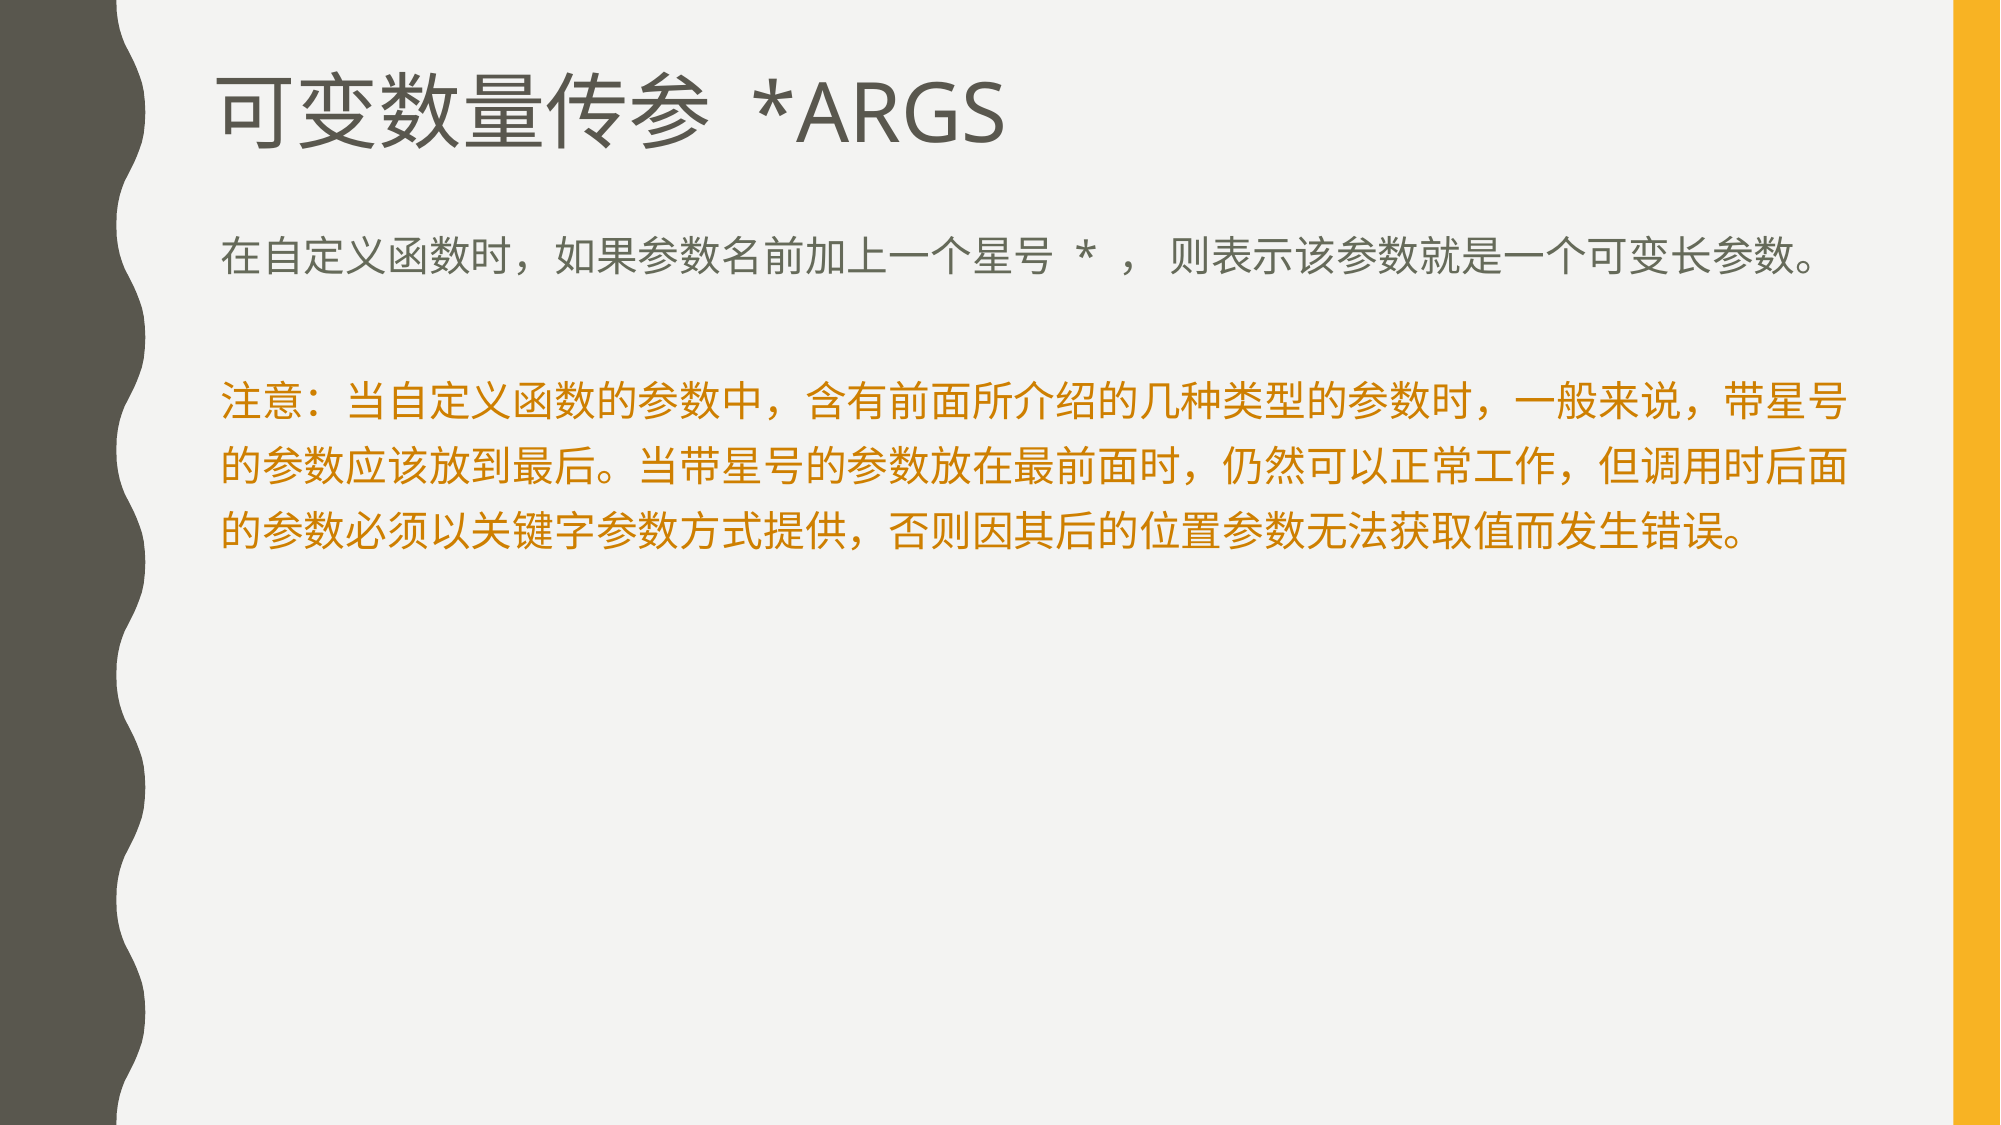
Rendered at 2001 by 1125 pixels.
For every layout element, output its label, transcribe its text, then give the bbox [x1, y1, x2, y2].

title 可变数量传参 *args [197, 62, 1985, 331]
list 在自定义函数时，如果参数名前加上一个星号 * ， 则表示该参数就是一个可变长参数。 注意：当自定义函数的参数中，含有前面所介绍的几种类型的参数时，一般来说，带星号的参数应该放到最后。当带星号的参数放在最前面时，仍然可以正常工作，但调用时后面的参数必须以关键字参数方式提供，否则因其后的位置参数无法获取值而发生错误。 [205, 217, 1875, 965]
